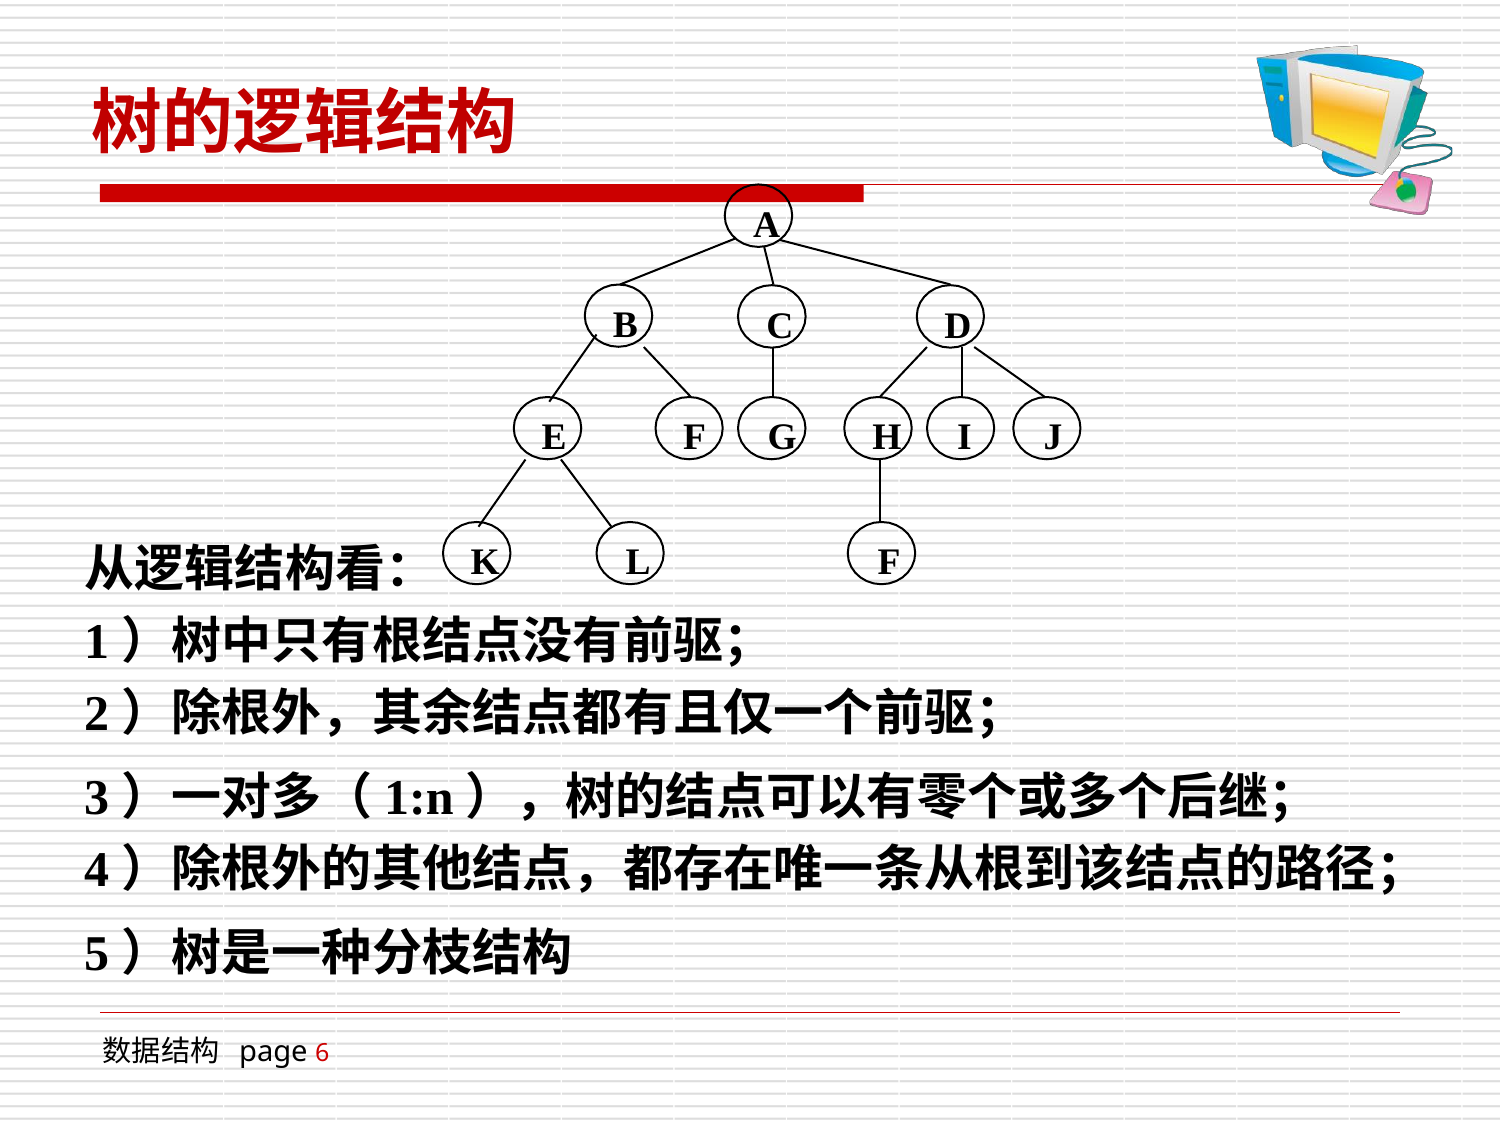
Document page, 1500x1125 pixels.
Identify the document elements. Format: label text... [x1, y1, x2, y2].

text_box [933, 397, 988, 410]
text_box [655, 397, 717, 459]
text_box [603, 521, 657, 534]
text_box F G [681, 410, 797, 503]
text_box 数据结构 page 6 [100, 1030, 342, 1102]
text_box [854, 521, 916, 579]
title 树的逻辑结构 [89, 75, 522, 265]
text_box [584, 284, 653, 347]
text_box [916, 285, 984, 348]
text_box H I J [870, 410, 1063, 458]
text_box 从逻辑结构看： [82, 534, 439, 594]
text_box K L F [468, 534, 901, 582]
text_box [737, 285, 806, 348]
text_box [1019, 397, 1081, 456]
text_box A [751, 198, 783, 246]
text_box E [539, 409, 569, 457]
text_box [724, 184, 793, 247]
text_box [744, 397, 806, 449]
text_box [1256, 45, 1453, 215]
text_box [522, 185, 748, 203]
text_box D [942, 298, 974, 346]
text_box [513, 397, 582, 460]
text_box C [764, 298, 796, 346]
text_box [442, 521, 504, 585]
text_box [769, 185, 864, 203]
text_box B [610, 297, 641, 345]
text_box [844, 397, 906, 460]
picture [0, 0, 1500, 1125]
text_box 1）树中只有根结点没有前驱； 2）除根外，其余结点都有且仅一个前驱； 3）一对多（1:n），树的结点可以有零个或多个后继； 4）除根外的其他结点，都存在唯一条从根到该结点的路径； 5）树是一种分枝结构 [82, 594, 1418, 981]
